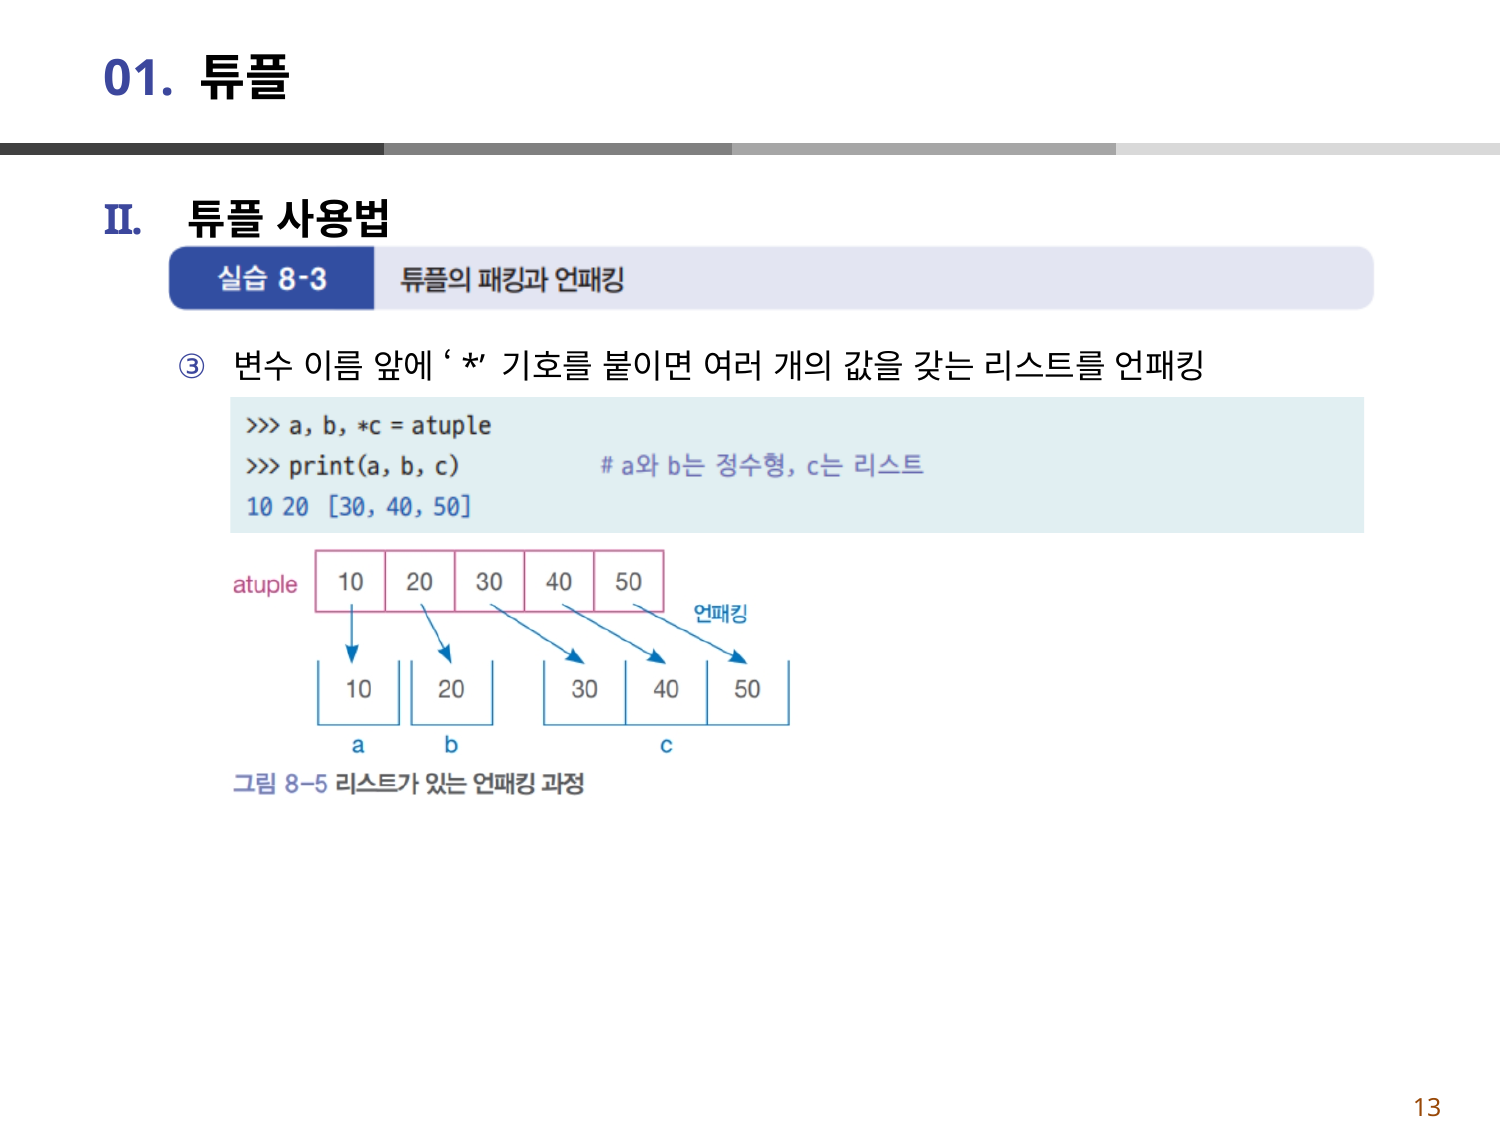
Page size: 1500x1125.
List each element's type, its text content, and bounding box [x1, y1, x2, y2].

picture [211, 396, 1365, 809]
list 튜플 사용법 변수 이름 앞에 ‘*’ 기호를 붙이면 여러 개의 값을 갖는 리스트를 언패킹 [88, 160, 1459, 1048]
picture [167, 244, 1380, 314]
title 01. 튜플 [88, 30, 1400, 121]
